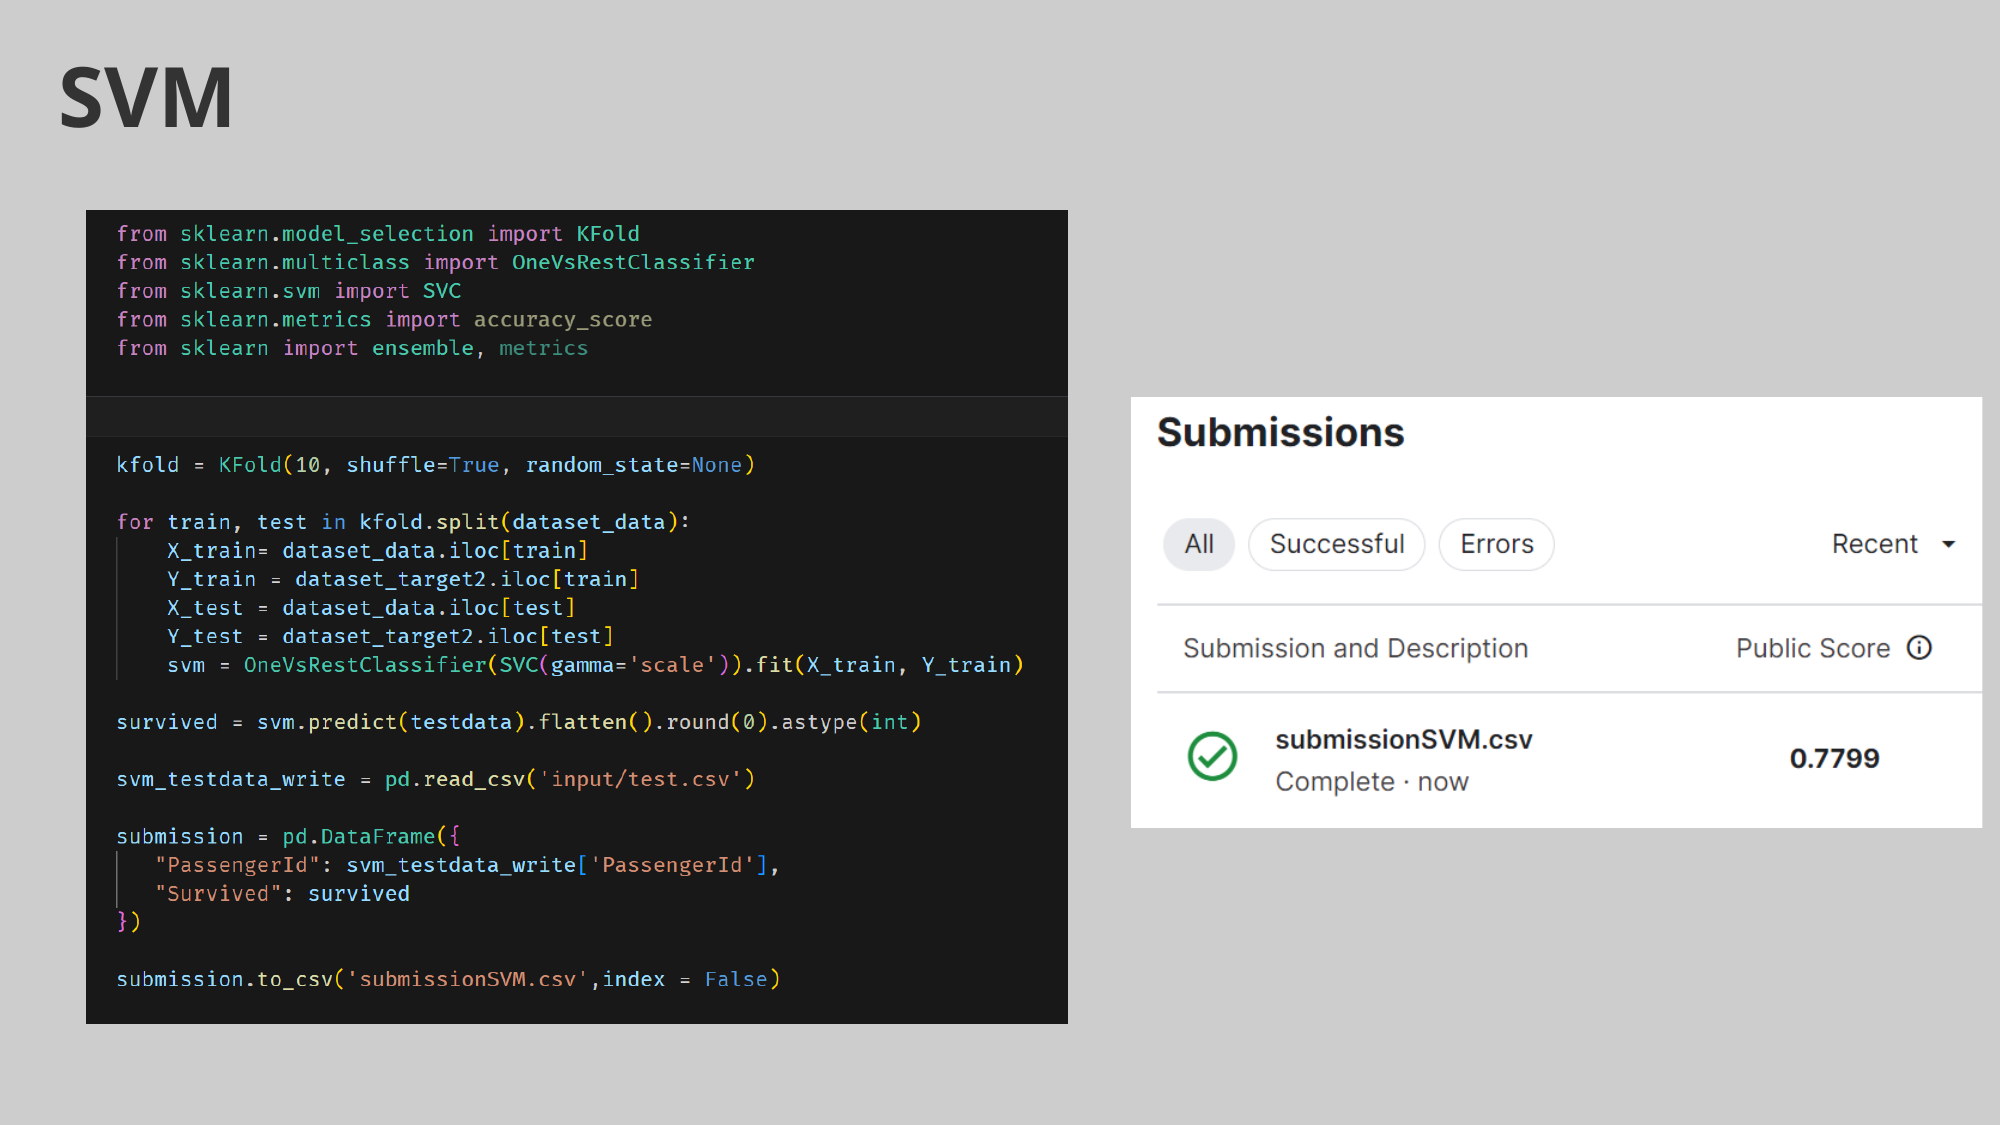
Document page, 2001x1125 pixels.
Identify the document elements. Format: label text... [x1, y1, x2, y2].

picture [86, 210, 1068, 1024]
picture [1131, 397, 1983, 828]
title SVM [43, 32, 1000, 154]
